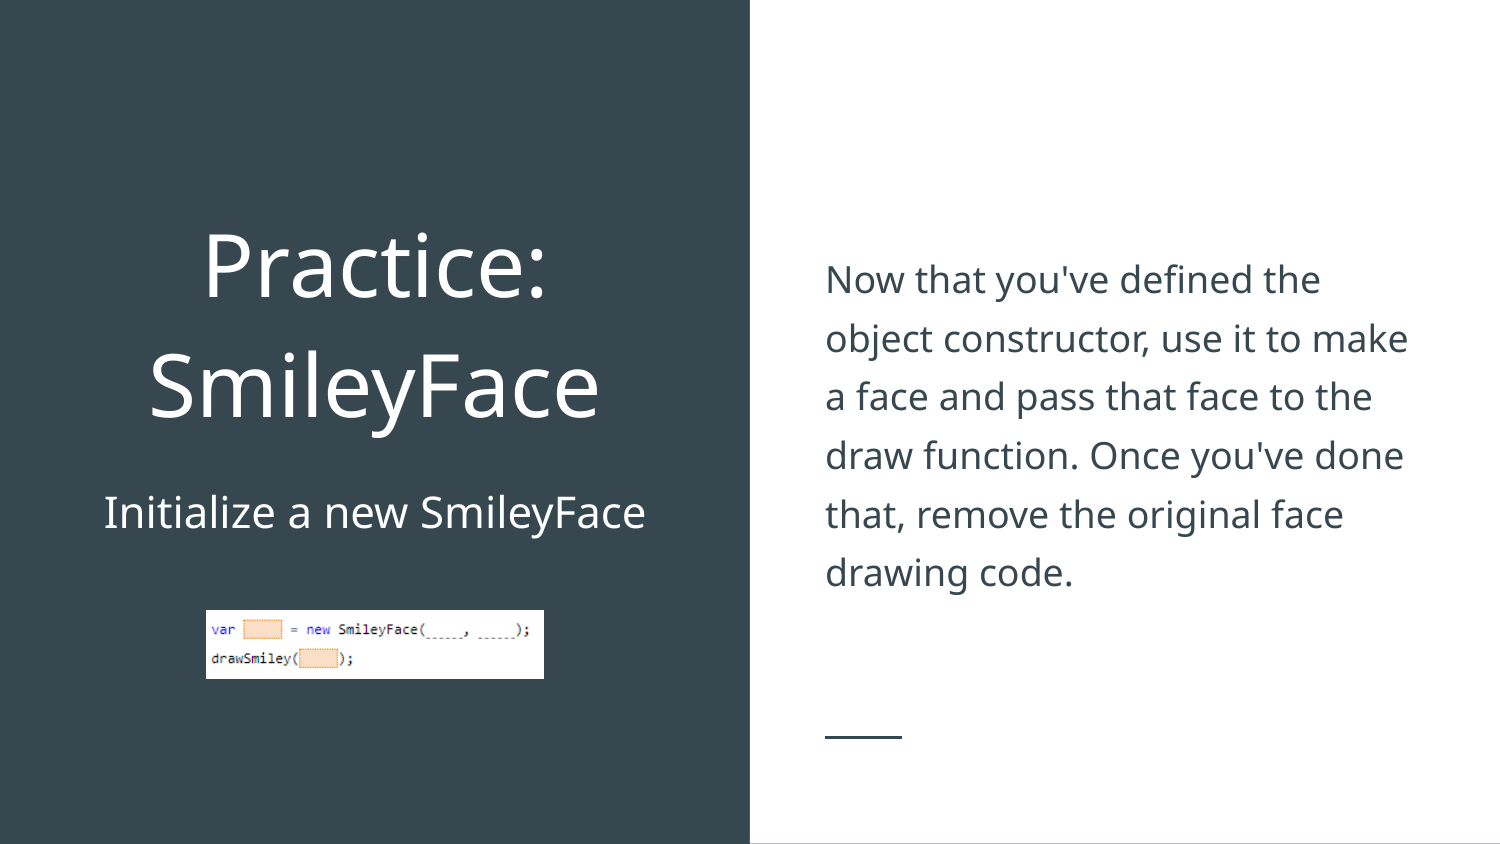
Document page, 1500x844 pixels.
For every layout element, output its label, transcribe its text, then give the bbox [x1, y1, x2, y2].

subtitle Initialize a new SmileyFace [43, 466, 708, 688]
title Practice: SmileyFace [43, 177, 708, 458]
list Now that you've defined the object constructor, use it to make a face and pass that face to the draw function. Once you've done that, remove the original face drawing code. [810, 118, 1440, 725]
picture [206, 609, 544, 680]
